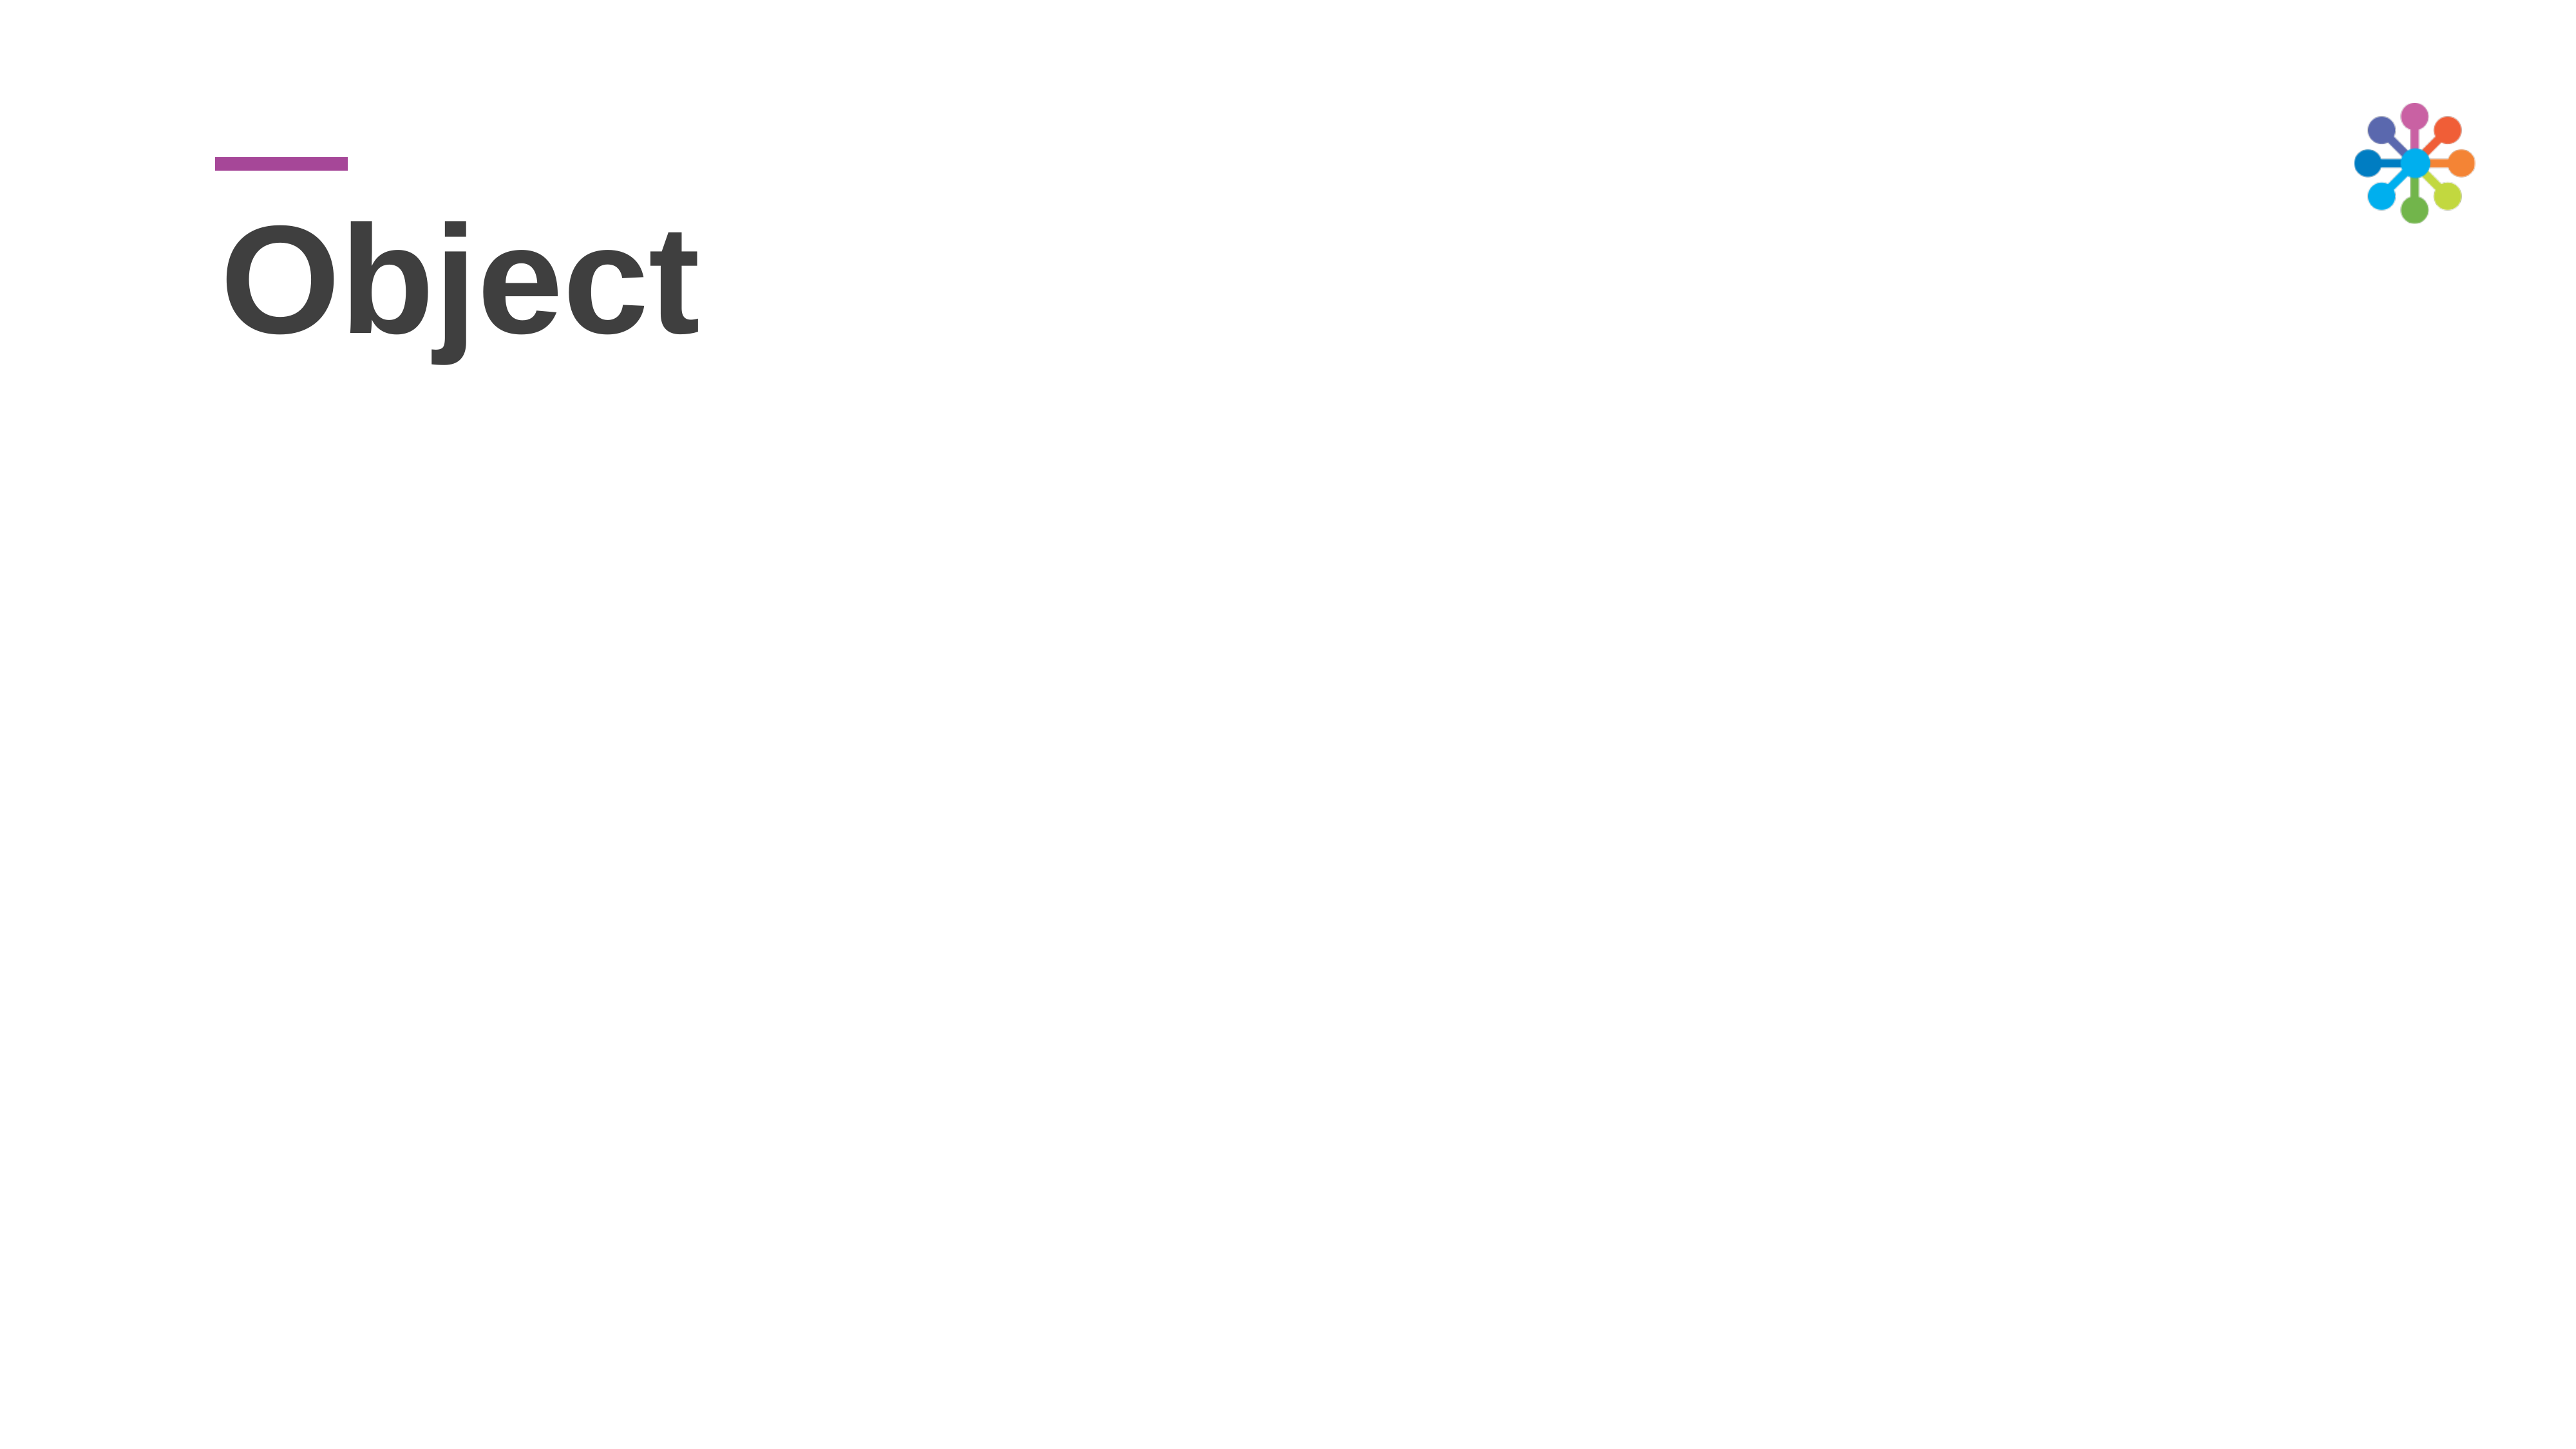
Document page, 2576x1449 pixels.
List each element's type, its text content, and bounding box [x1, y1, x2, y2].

text_box Object [215, 224, 2212, 365]
picture [2354, 103, 2476, 225]
